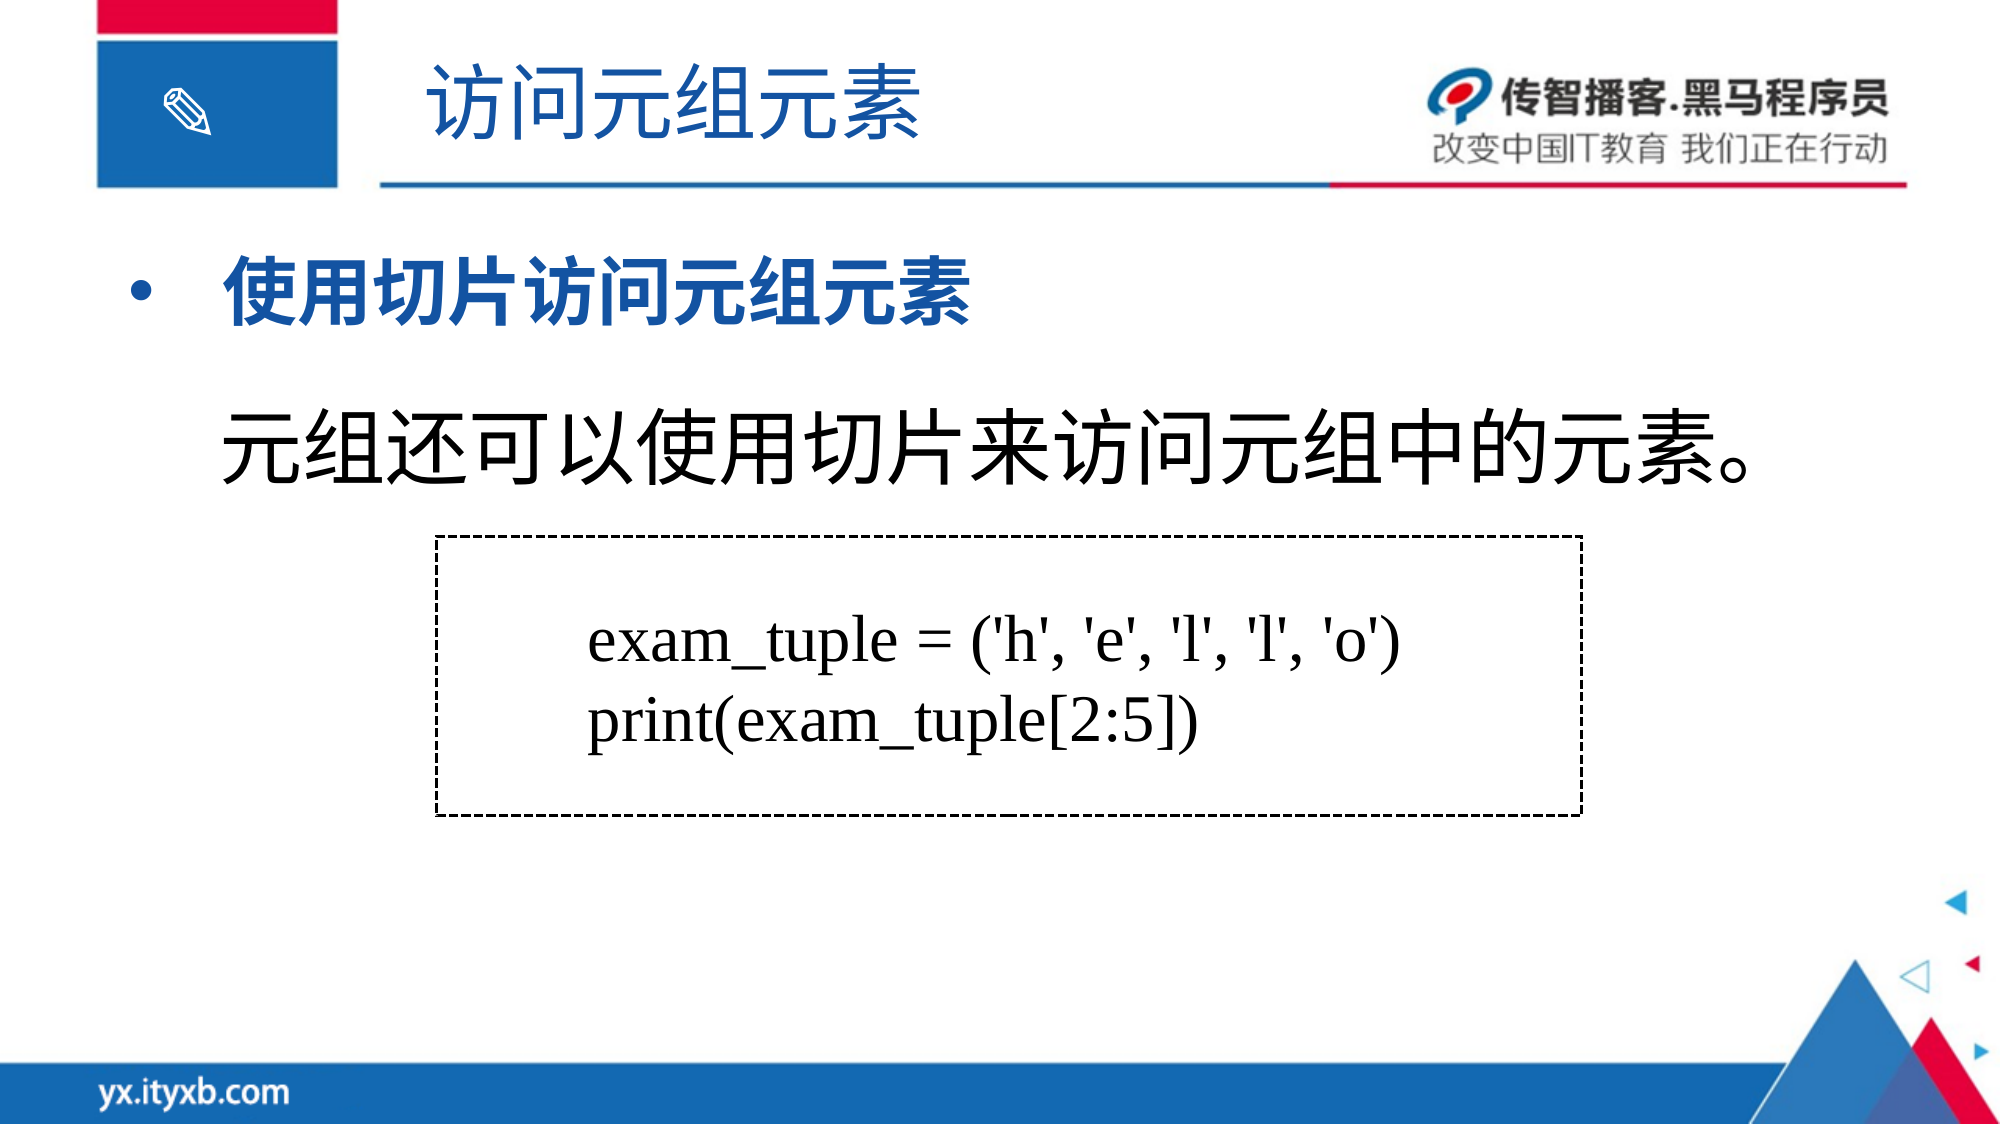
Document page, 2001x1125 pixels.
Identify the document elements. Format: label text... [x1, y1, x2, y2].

text_box exam_tuple = ('h', 'e', 'l', 'l', 'o') print(exam_tuple[2:5]) [573, 587, 1445, 763]
text_box 使用切片访问元组元素 [113, 237, 1313, 342]
picture [0, 0, 2000, 1124]
text_box 访问元组元素 [409, 43, 1410, 158]
text_box 元组还可以使用切片来访问元组中的元素。 [204, 367, 1855, 503]
text_box [436, 536, 1582, 817]
